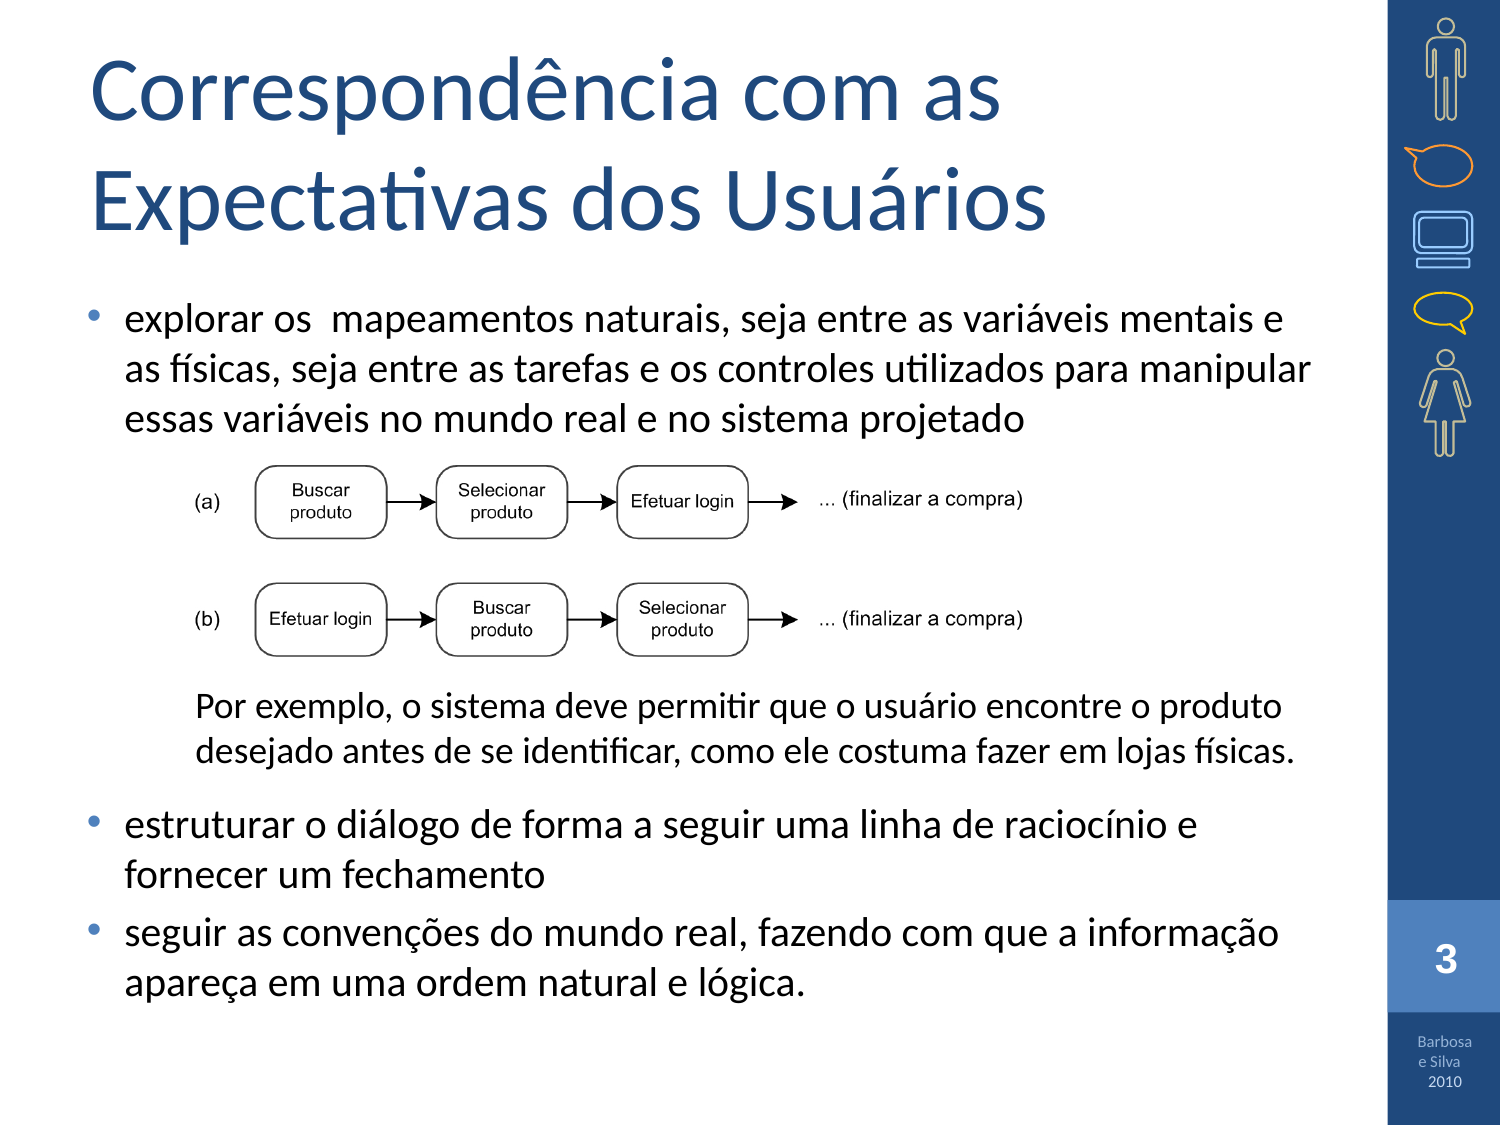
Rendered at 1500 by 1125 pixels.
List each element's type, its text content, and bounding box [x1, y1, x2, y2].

picture [194, 463, 1023, 658]
list explorar os mapeamentos naturais, seja entre as variáveis mentais e as físicas, seja entre as tarefas e os controles utilizados para manipular essas variáveis no mundo real e no sistema projetado Por exemplo, o sistema deve permitir que o usuário encontre o produto desejado antes de se identificar, como ele costuma fazer em lojas físicas. estruturar o diálogo de forma a seguir uma linha de raciocínio e fornecer um fechamento seguir as convenções do mundo real, fazendo com que a informação apareça em uma ordem natural e lógica. [52, 282, 1343, 1071]
title Correspondência com as Expectativas dos Usuários [75, 45, 1388, 233]
